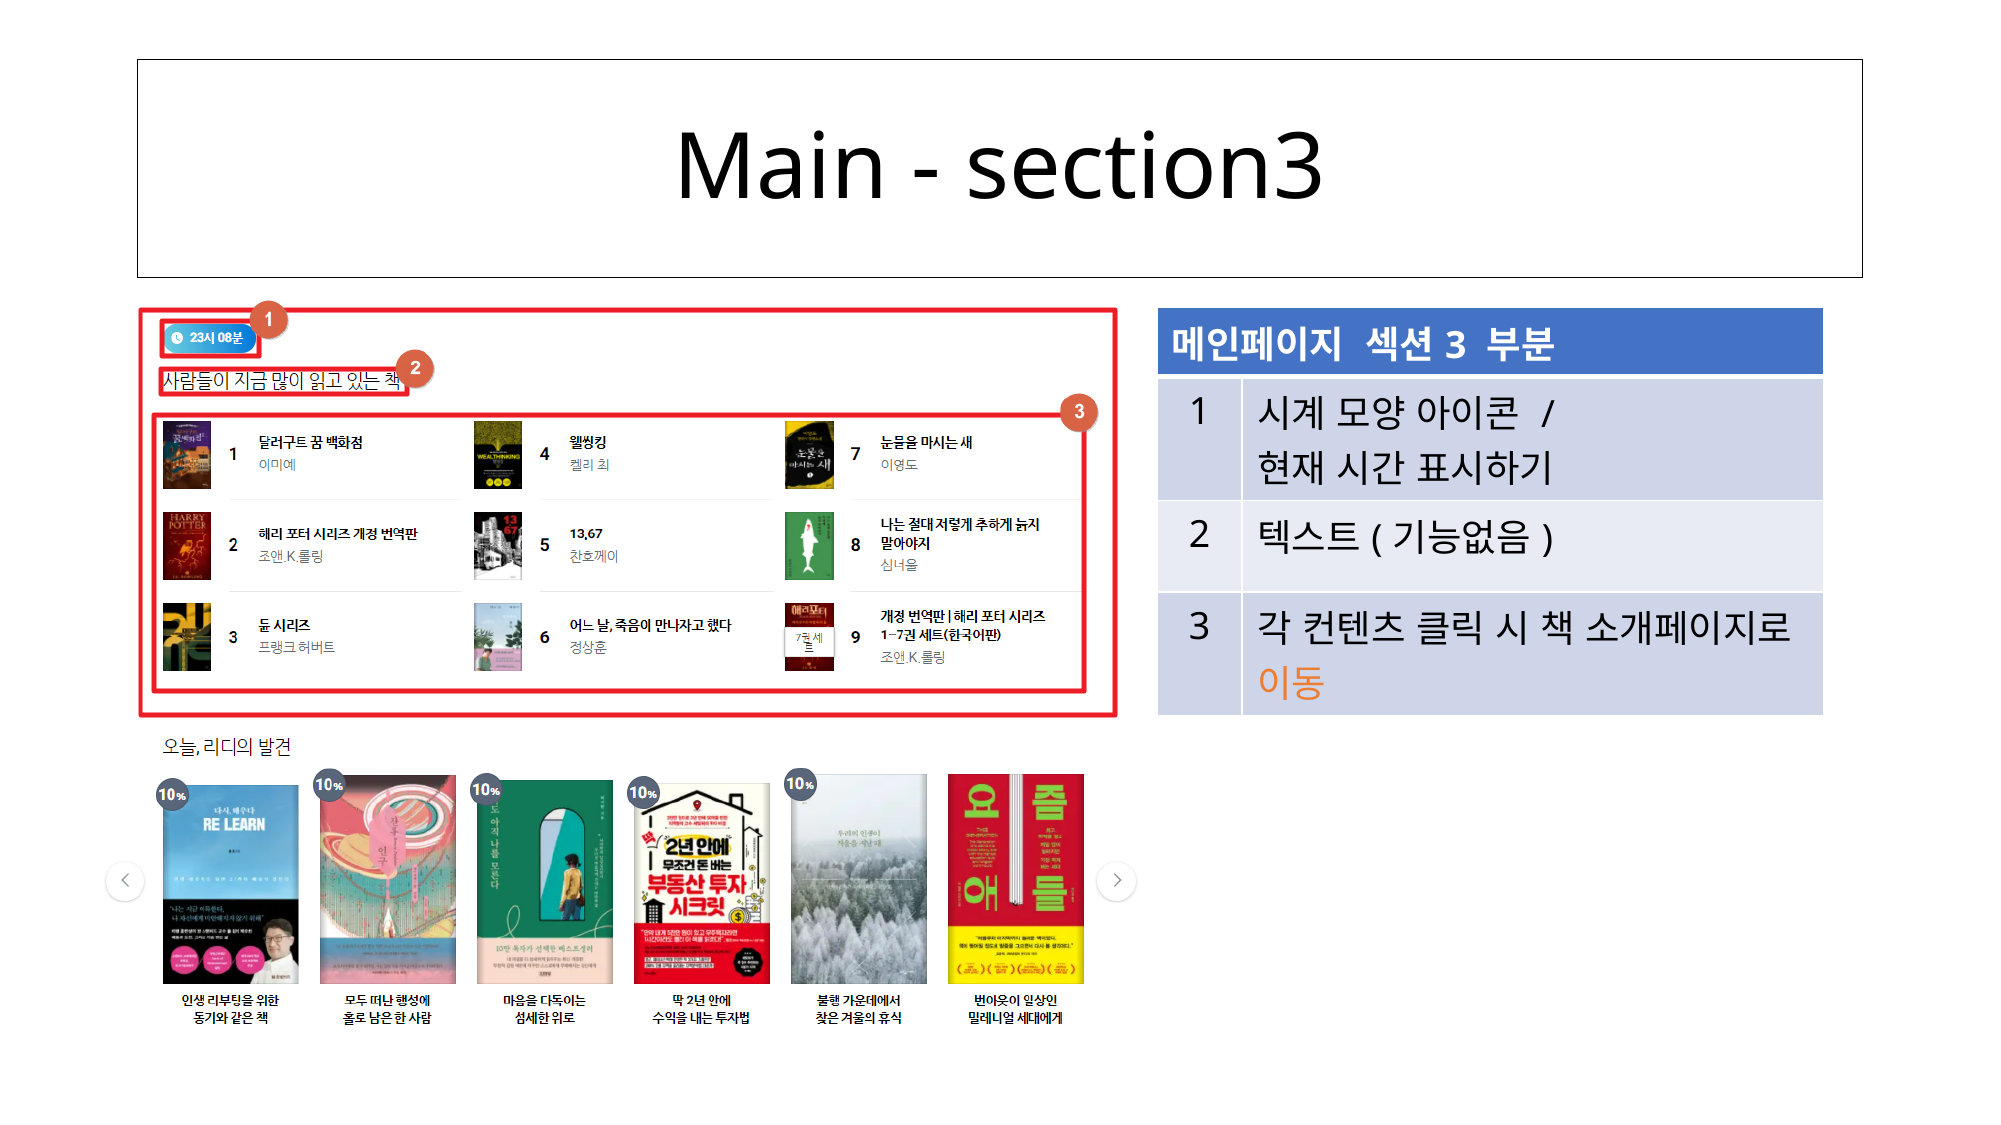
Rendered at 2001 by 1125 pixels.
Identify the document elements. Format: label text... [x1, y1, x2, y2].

table_cell 시계 모양 아이콘 / 현재 시간 표시하기 [1243, 379, 1823, 500]
table_header 메인페이지 섹션3 부분​​​ [1187, 308, 1823, 374]
table_cell 2 [1187, 501, 1241, 591]
title Main - section3 [137, 59, 1863, 278]
table_cell 텍스트(기능없음) [1243, 501, 1823, 591]
table_cell 각 컨텐츠 클릭 시 책 소개페이지로 이동 [1243, 593, 1823, 715]
table_cell 3 [1187, 593, 1241, 715]
table_cell 1 [1187, 379, 1241, 500]
picture [45, 298, 1187, 1071]
